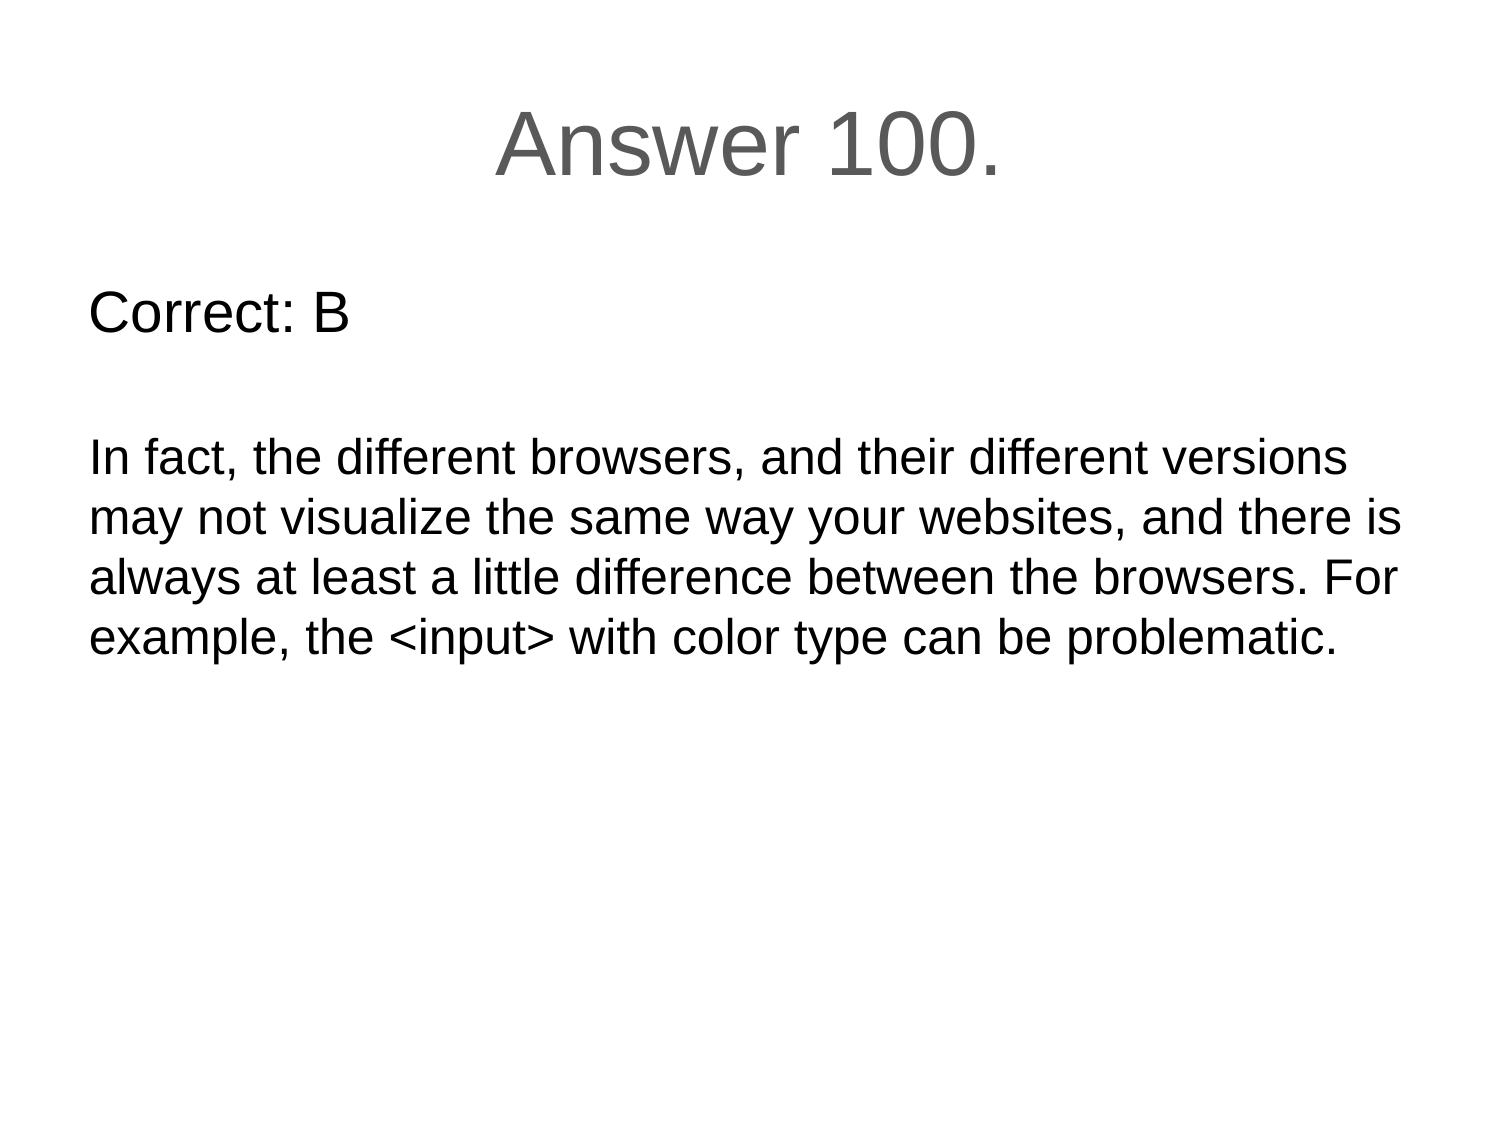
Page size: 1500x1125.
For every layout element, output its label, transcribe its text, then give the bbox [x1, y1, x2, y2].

list Correct: B In fact, the different browsers, and their different versions may not visualize the same way your websites, and there is always at least a little difference between the browsers. For example, the <input> with color type can be problematic. [73, 267, 1424, 1010]
title Answer 100. [75, 45, 1425, 233]
